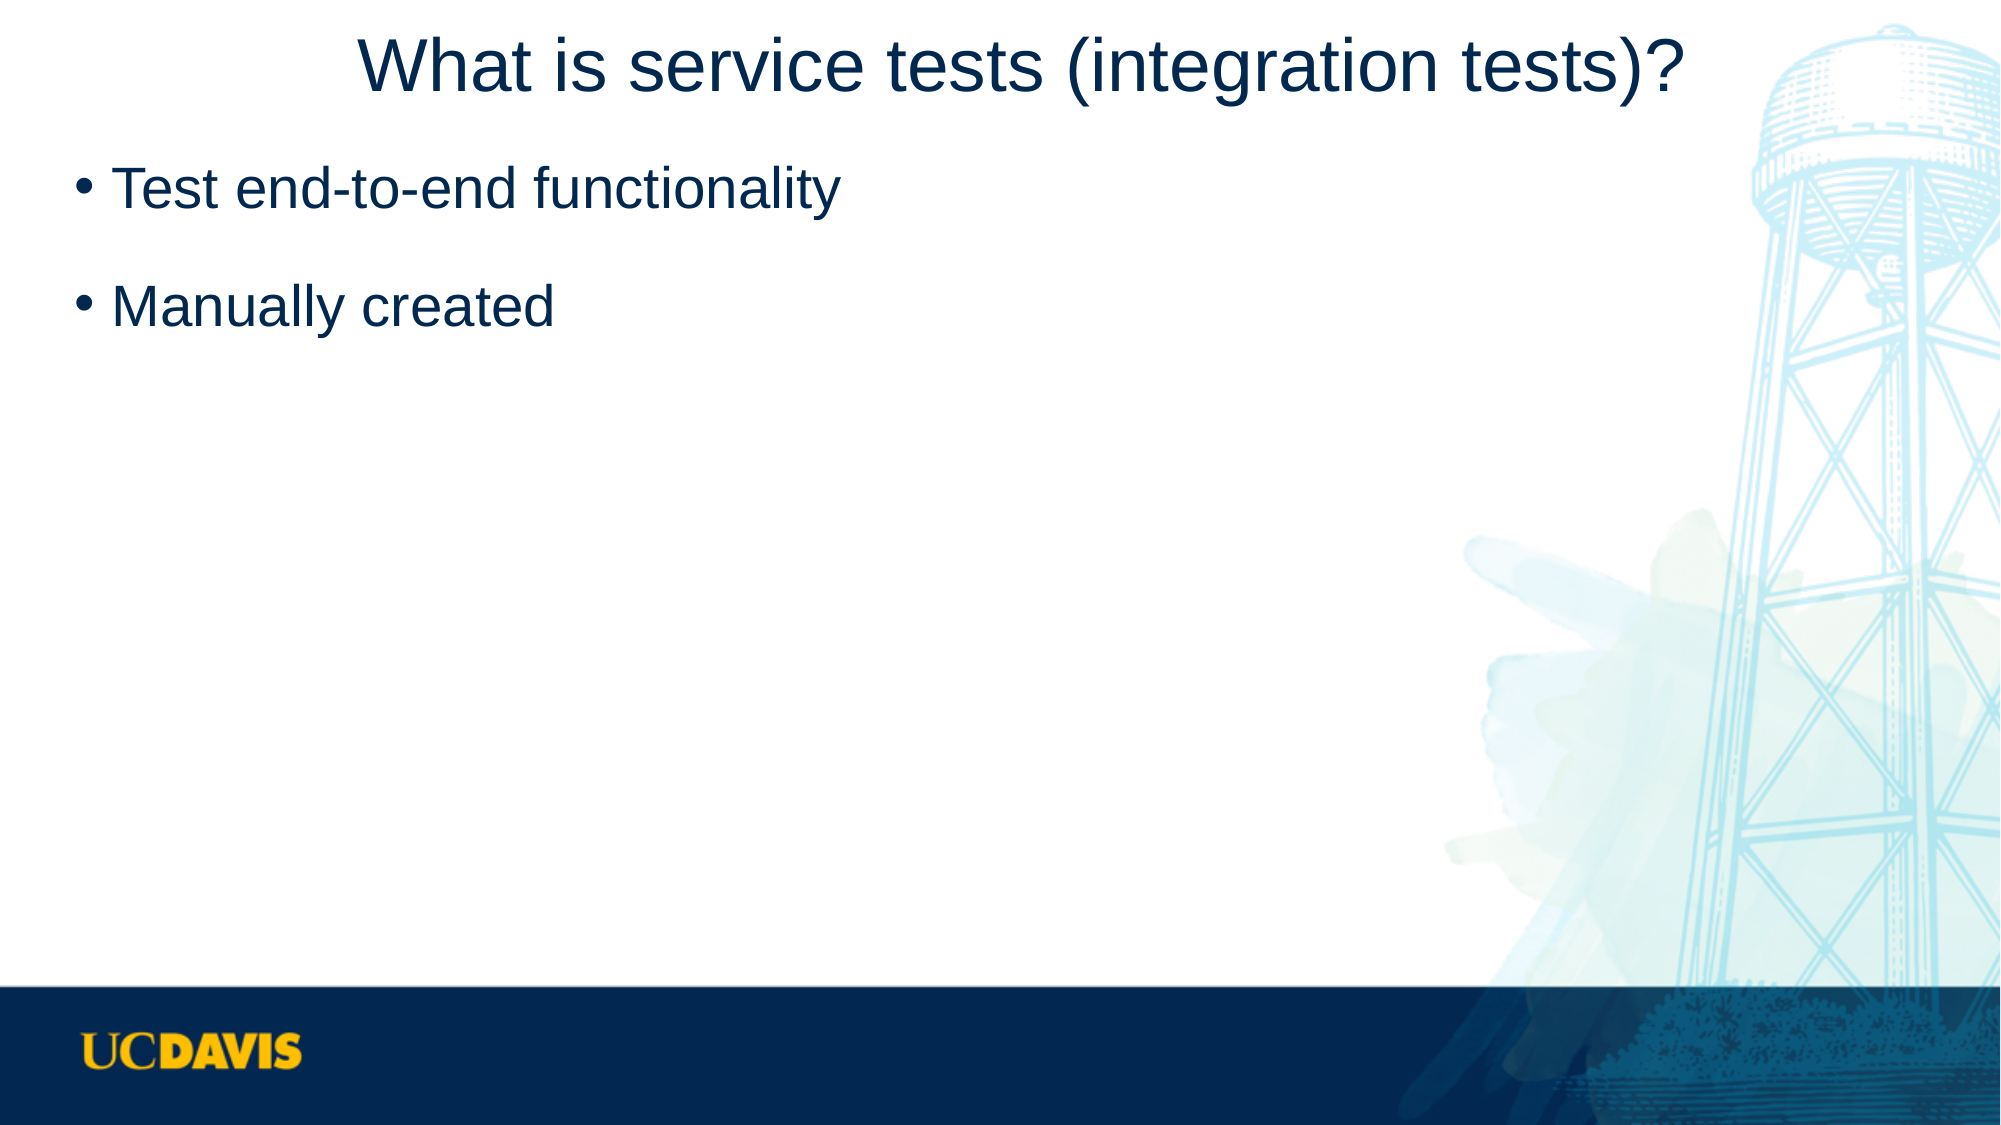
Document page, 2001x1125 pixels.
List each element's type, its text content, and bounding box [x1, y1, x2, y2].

title What is service tests (integration tests)? [0, 0, 2000, 115]
picture [0, 0, 2001, 1125]
list Test end-to-end functionality Manually created [59, 128, 1938, 985]
